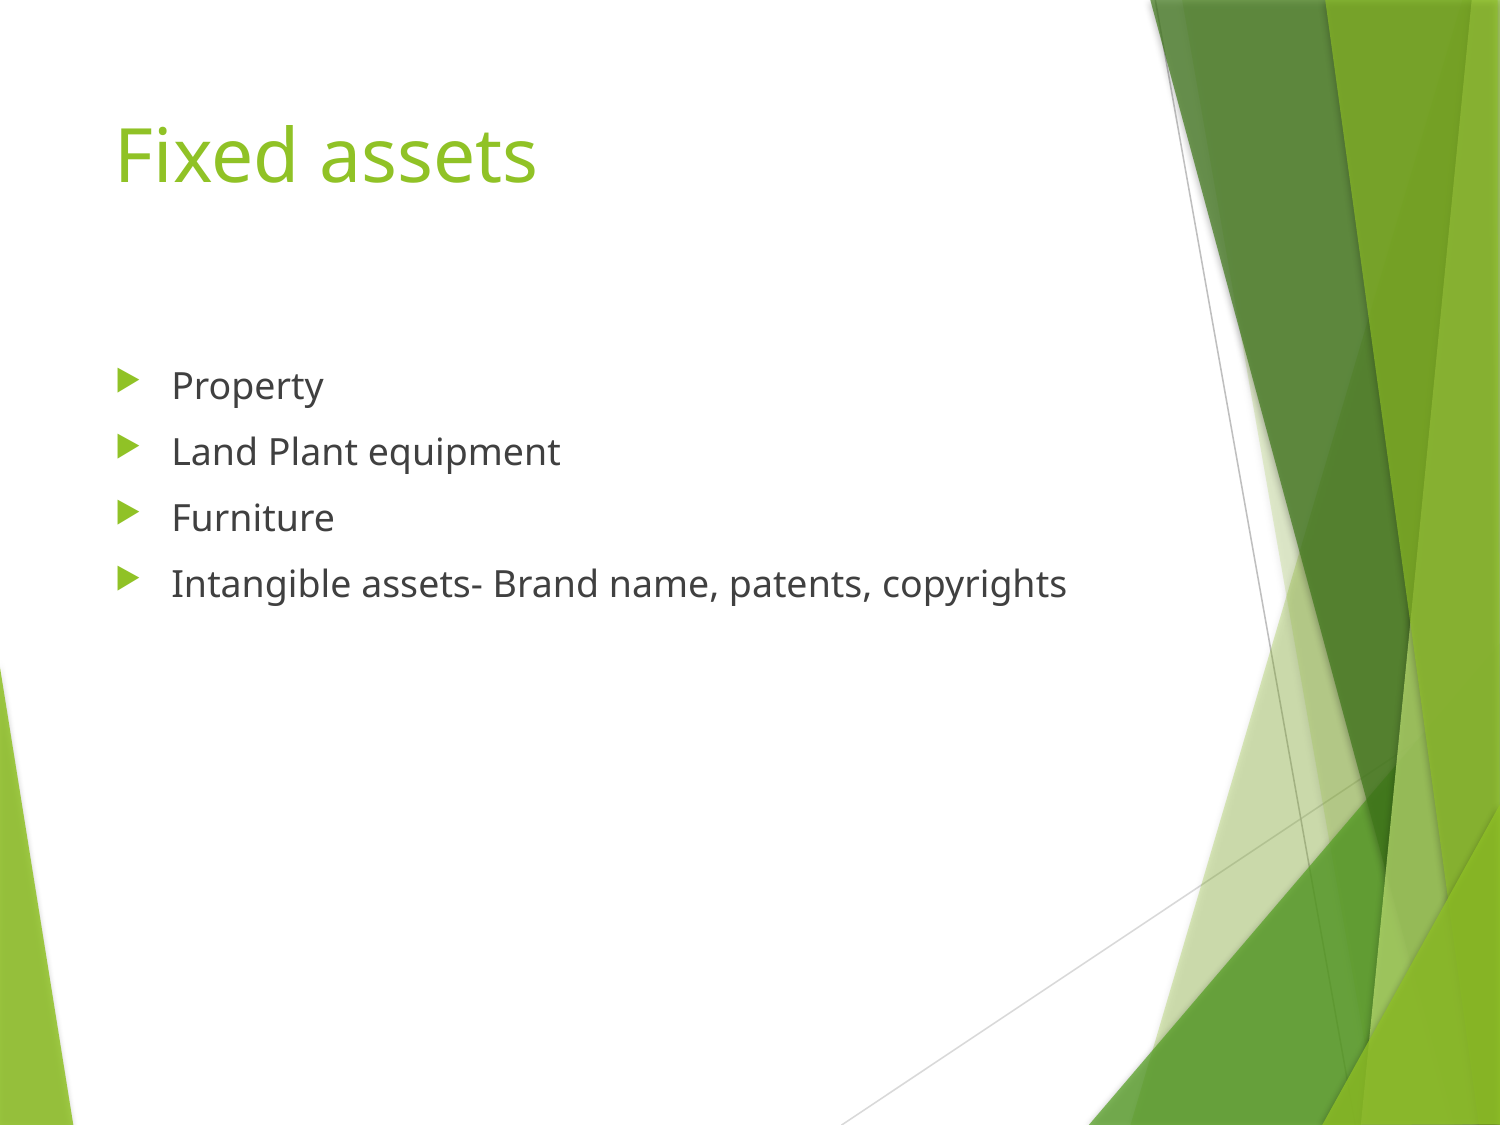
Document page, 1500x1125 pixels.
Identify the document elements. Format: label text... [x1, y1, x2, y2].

list Property Land Plant equipment Furniture Intangible assets- Brand name, patents, copyrights [99, 354, 1142, 992]
title Fixed assets [99, 99, 1142, 317]
